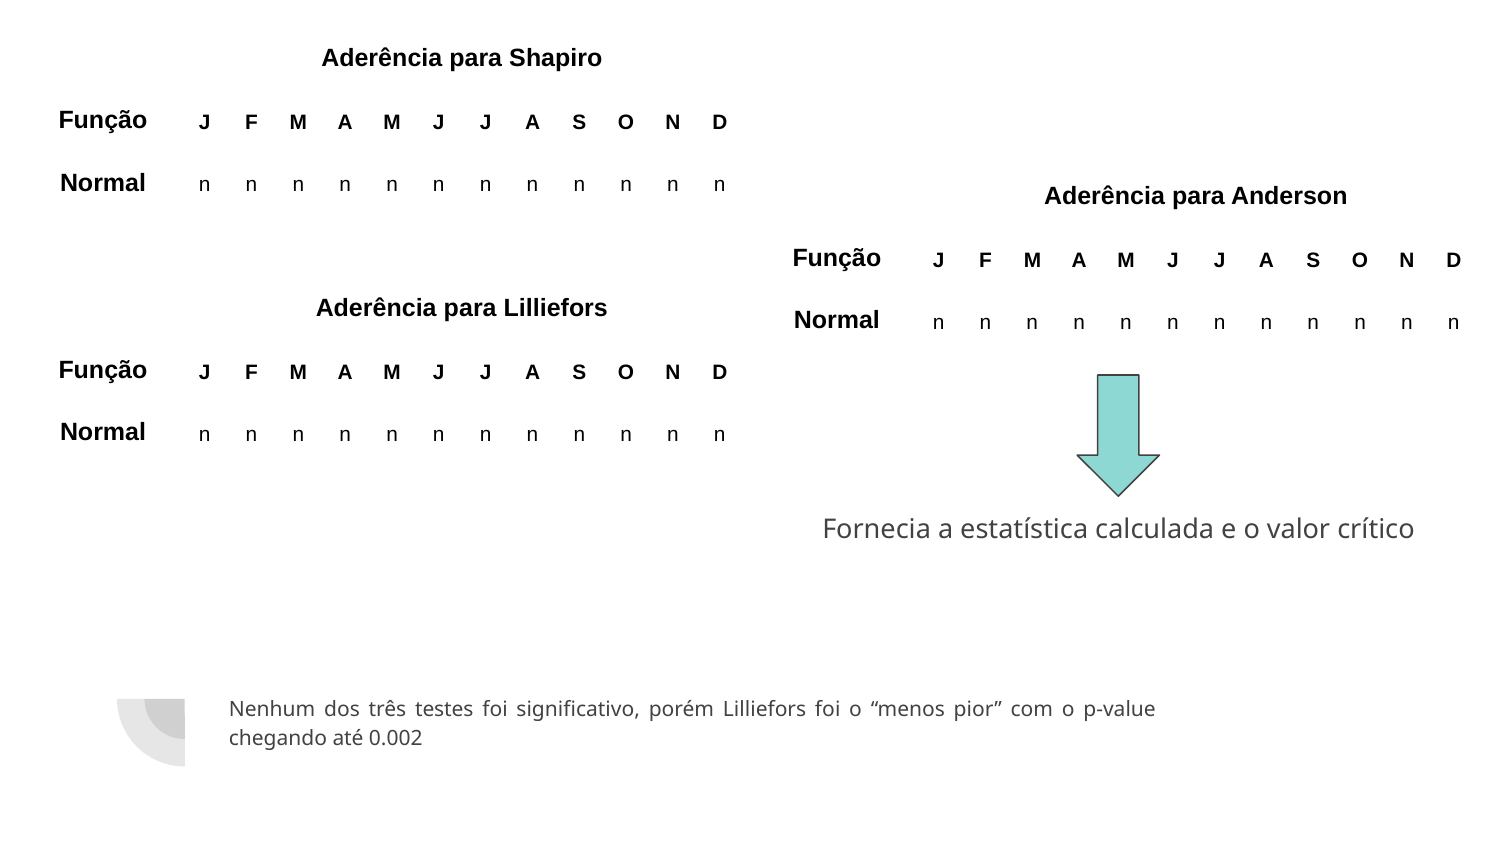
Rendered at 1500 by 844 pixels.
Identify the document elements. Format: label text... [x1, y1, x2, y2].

table_header Função [25, 25, 181, 149]
table_cell n [1196, 286, 1243, 349]
table_cell A [322, 336, 369, 399]
table_cell O [603, 336, 649, 399]
table_cell n [322, 399, 369, 461]
table_cell n [228, 149, 275, 211]
table_header Função [25, 274, 181, 399]
table_cell M [1009, 224, 1056, 286]
table_cell F [228, 336, 275, 399]
table_cell n [649, 399, 696, 461]
table_cell J [462, 336, 509, 399]
table_cell n [1337, 286, 1383, 349]
table_header Função [759, 162, 915, 286]
table_cell n [1243, 286, 1290, 349]
table_cell n [556, 399, 603, 461]
table_cell n [1009, 286, 1056, 349]
table_cell n [462, 399, 509, 461]
table_cell M [275, 336, 322, 399]
table_cell n [462, 149, 509, 211]
table_cell J [1149, 224, 1196, 286]
table_cell F [962, 224, 1009, 286]
table_cell n [696, 149, 743, 211]
table_cell n [275, 399, 322, 461]
table_cell J [415, 87, 462, 149]
text_box [1077, 375, 1160, 496]
table_cell n [603, 149, 649, 211]
table_cell Normal [25, 399, 181, 461]
table_cell n [915, 286, 962, 349]
table_cell O [1337, 224, 1383, 286]
table_cell M [369, 87, 415, 149]
table_cell J [415, 336, 462, 399]
table_cell n [228, 399, 275, 461]
table_cell N [649, 87, 696, 149]
table_cell M [369, 336, 415, 399]
table_cell A [322, 87, 369, 149]
table_cell n [603, 399, 649, 461]
table_cell n [415, 399, 462, 461]
table_cell A [509, 87, 556, 149]
table_cell N [649, 336, 696, 399]
table_cell n [369, 149, 415, 211]
table_header Aderência para Lilliefors [181, 274, 743, 336]
table_cell n [509, 149, 556, 211]
table_cell D [696, 87, 743, 149]
table_header Aderência para Shapiro [181, 25, 743, 87]
table_cell n [181, 399, 228, 461]
table_cell n [1103, 286, 1149, 349]
table_cell D [696, 336, 743, 399]
table_cell J [1196, 224, 1243, 286]
table_cell J [181, 336, 228, 399]
table_cell n [415, 149, 462, 211]
list Nenhum dos três testes foi significativo, porém Lilliefors foi o “menos pior” com o p-value chegando até 0.002 [213, 678, 1173, 767]
table_cell Normal [25, 149, 181, 211]
table_cell A [1056, 224, 1103, 286]
table_cell n [649, 149, 696, 211]
table_cell A [1243, 224, 1290, 286]
table_cell n [962, 286, 1009, 349]
table_cell n [556, 149, 603, 211]
table_cell F [228, 87, 275, 149]
table_cell D [1430, 224, 1477, 286]
table_cell n [275, 149, 322, 211]
table_cell J [915, 224, 962, 286]
table_cell n [1290, 286, 1337, 349]
table_cell S [556, 336, 603, 399]
table_cell O [603, 87, 649, 149]
table_cell n [1383, 286, 1430, 349]
table_cell n [322, 149, 369, 211]
table_cell n [1149, 286, 1196, 349]
text_box Fornecia a estatística calculada e o valor crítico [758, 496, 1478, 557]
table_cell Normal [759, 286, 915, 349]
table_cell J [181, 87, 228, 149]
table_cell S [1290, 224, 1337, 286]
table_header Aderência para Anderson [915, 162, 1477, 224]
table_cell M [1103, 224, 1149, 286]
table_cell A [509, 336, 556, 399]
table_cell n [509, 399, 556, 461]
table_cell n [1430, 286, 1477, 349]
table_cell n [696, 399, 743, 461]
table_cell n [181, 149, 228, 211]
table_cell M [275, 87, 322, 149]
table_cell n [1056, 286, 1103, 349]
table_cell S [556, 87, 603, 149]
table_cell n [369, 399, 415, 461]
table_cell J [462, 87, 509, 149]
table_cell N [1383, 224, 1430, 286]
